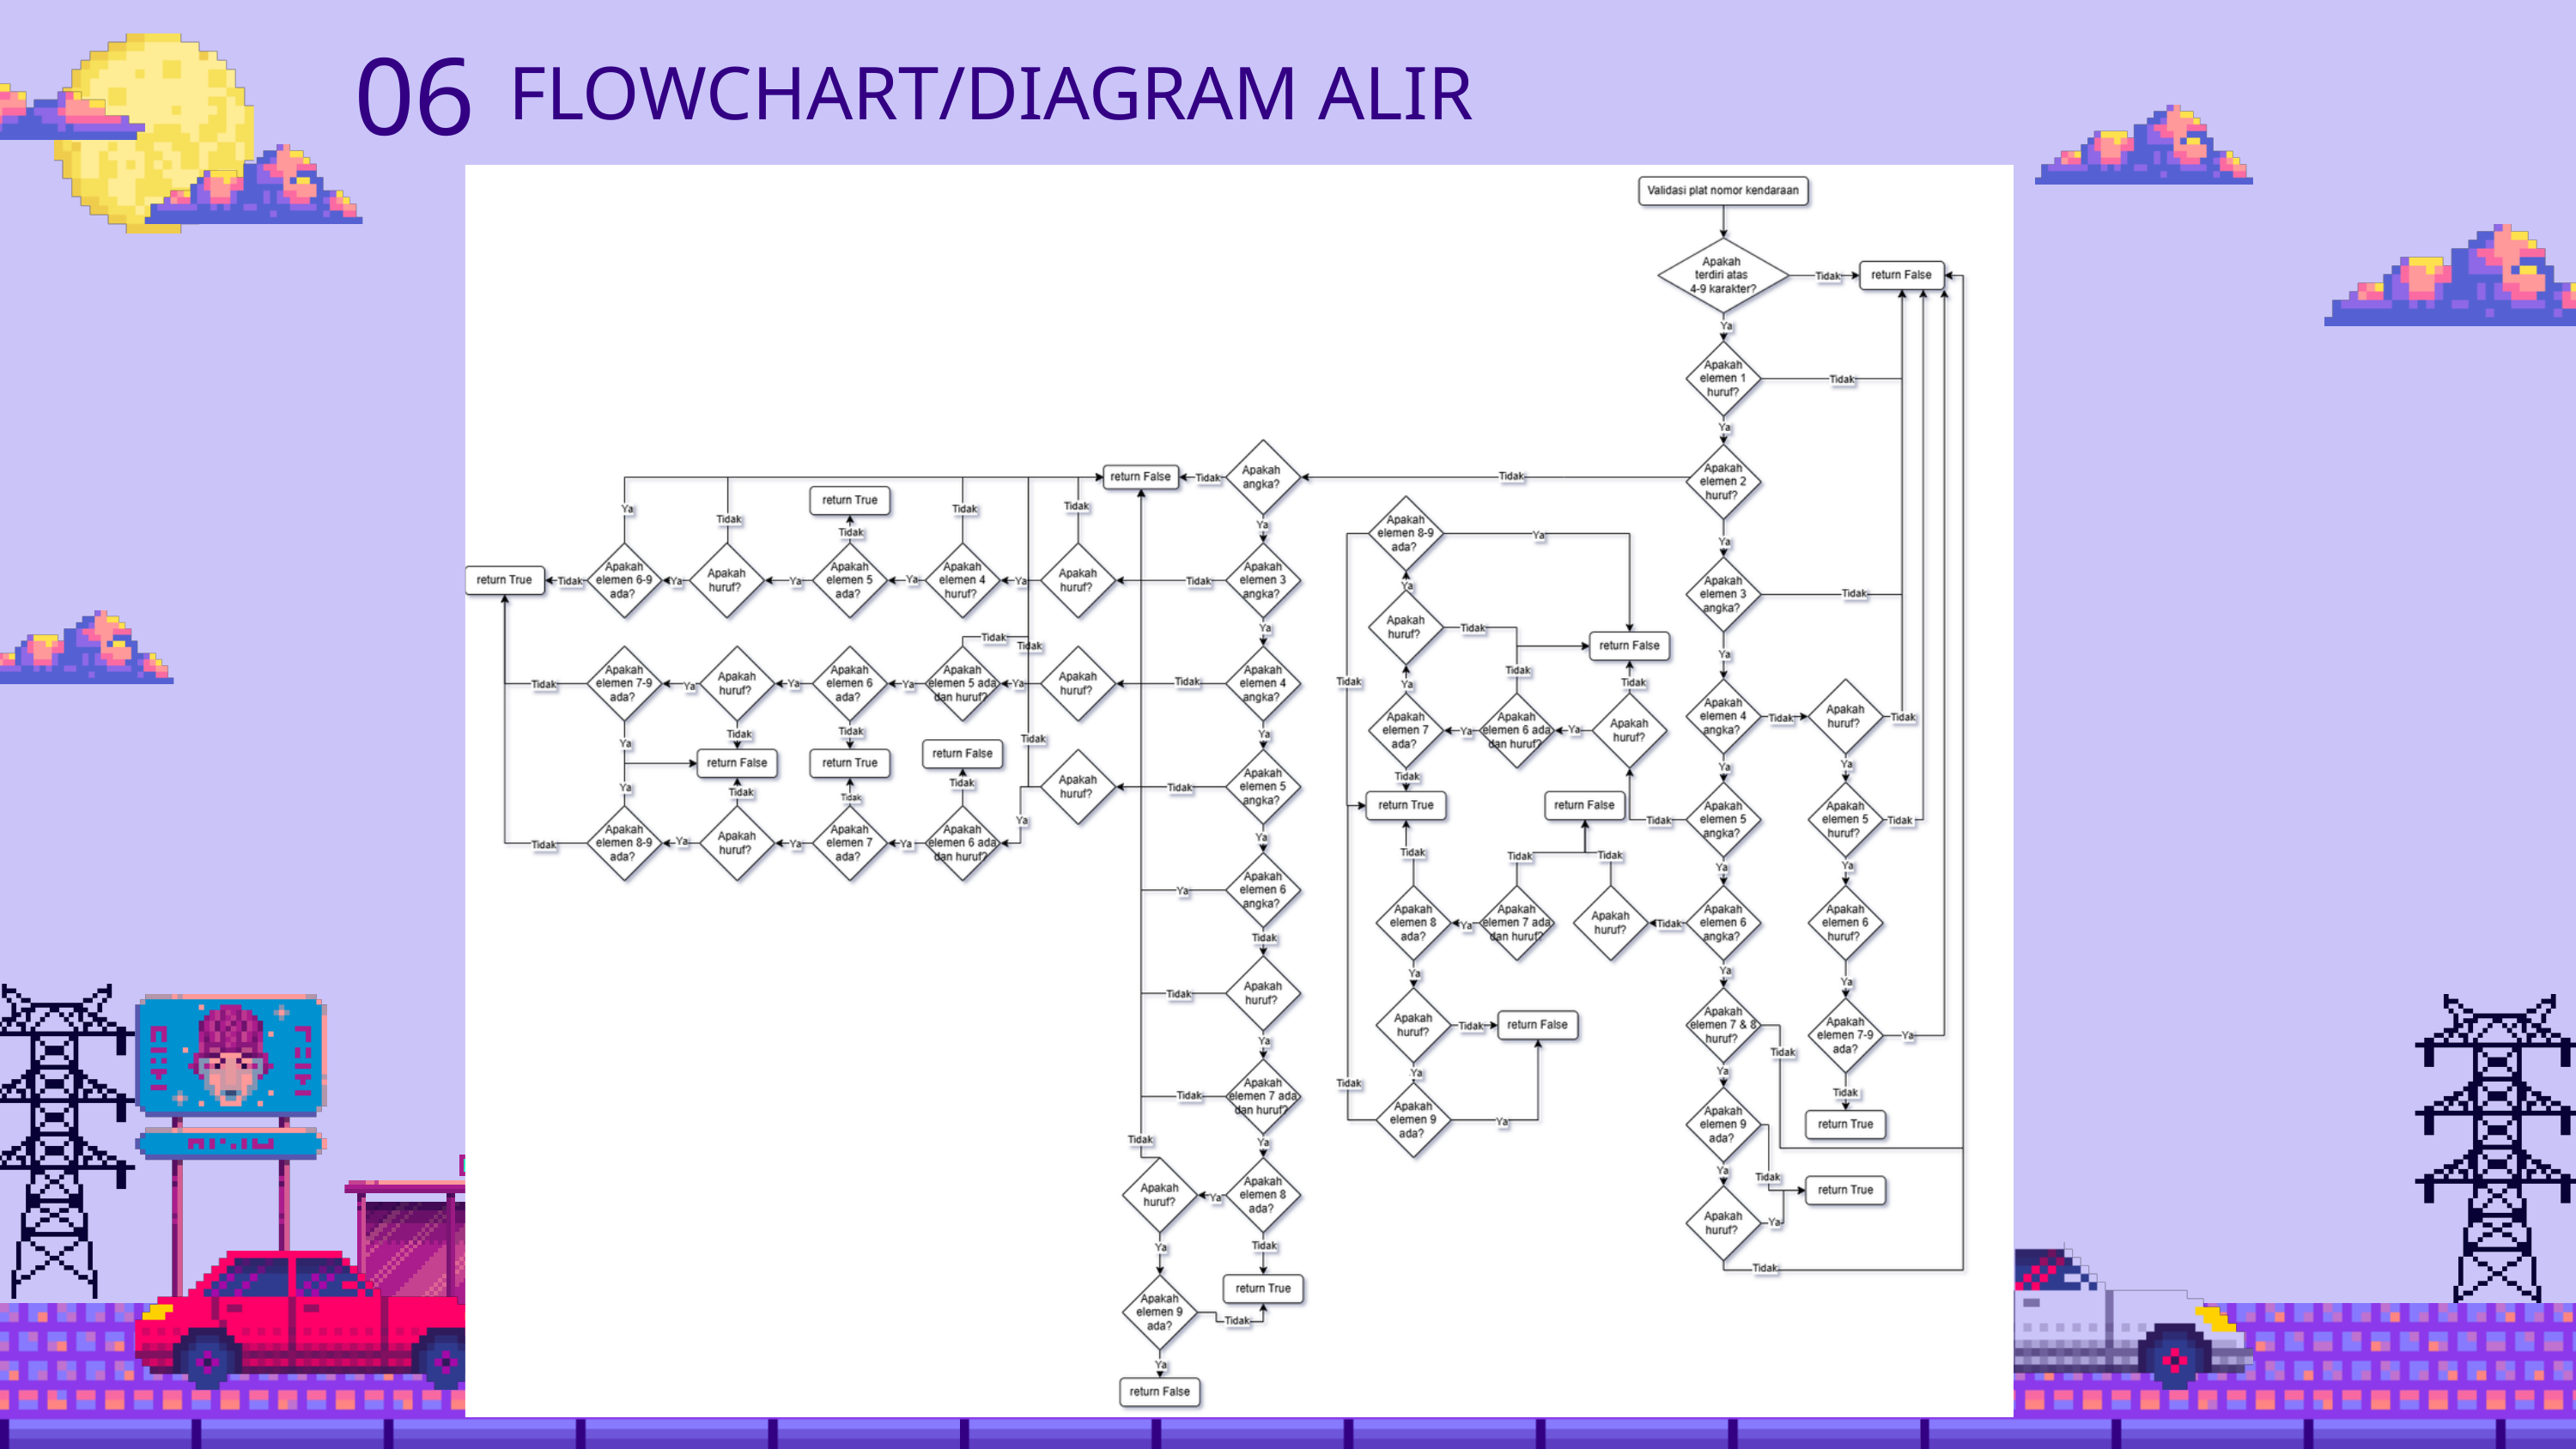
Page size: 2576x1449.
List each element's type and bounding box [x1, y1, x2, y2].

text_box [2415, 994, 2576, 1303]
text_box [2014, 1242, 2253, 1303]
text_box [0, 60, 145, 140]
text_box [0, 1303, 1920, 1449]
text_box [54, 33, 254, 233]
text_box [135, 1251, 465, 1303]
text_box [306, 56, 1901, 185]
text_box [1920, 1303, 2576, 1449]
text_box [344, 1155, 465, 1251]
text_box [2324, 224, 2576, 326]
text_box [135, 994, 327, 1251]
text_box [2035, 105, 2253, 185]
text_box [144, 144, 363, 224]
text_box [0, 984, 136, 1299]
text_box [0, 610, 174, 684]
text_box [465, 165, 2014, 1303]
